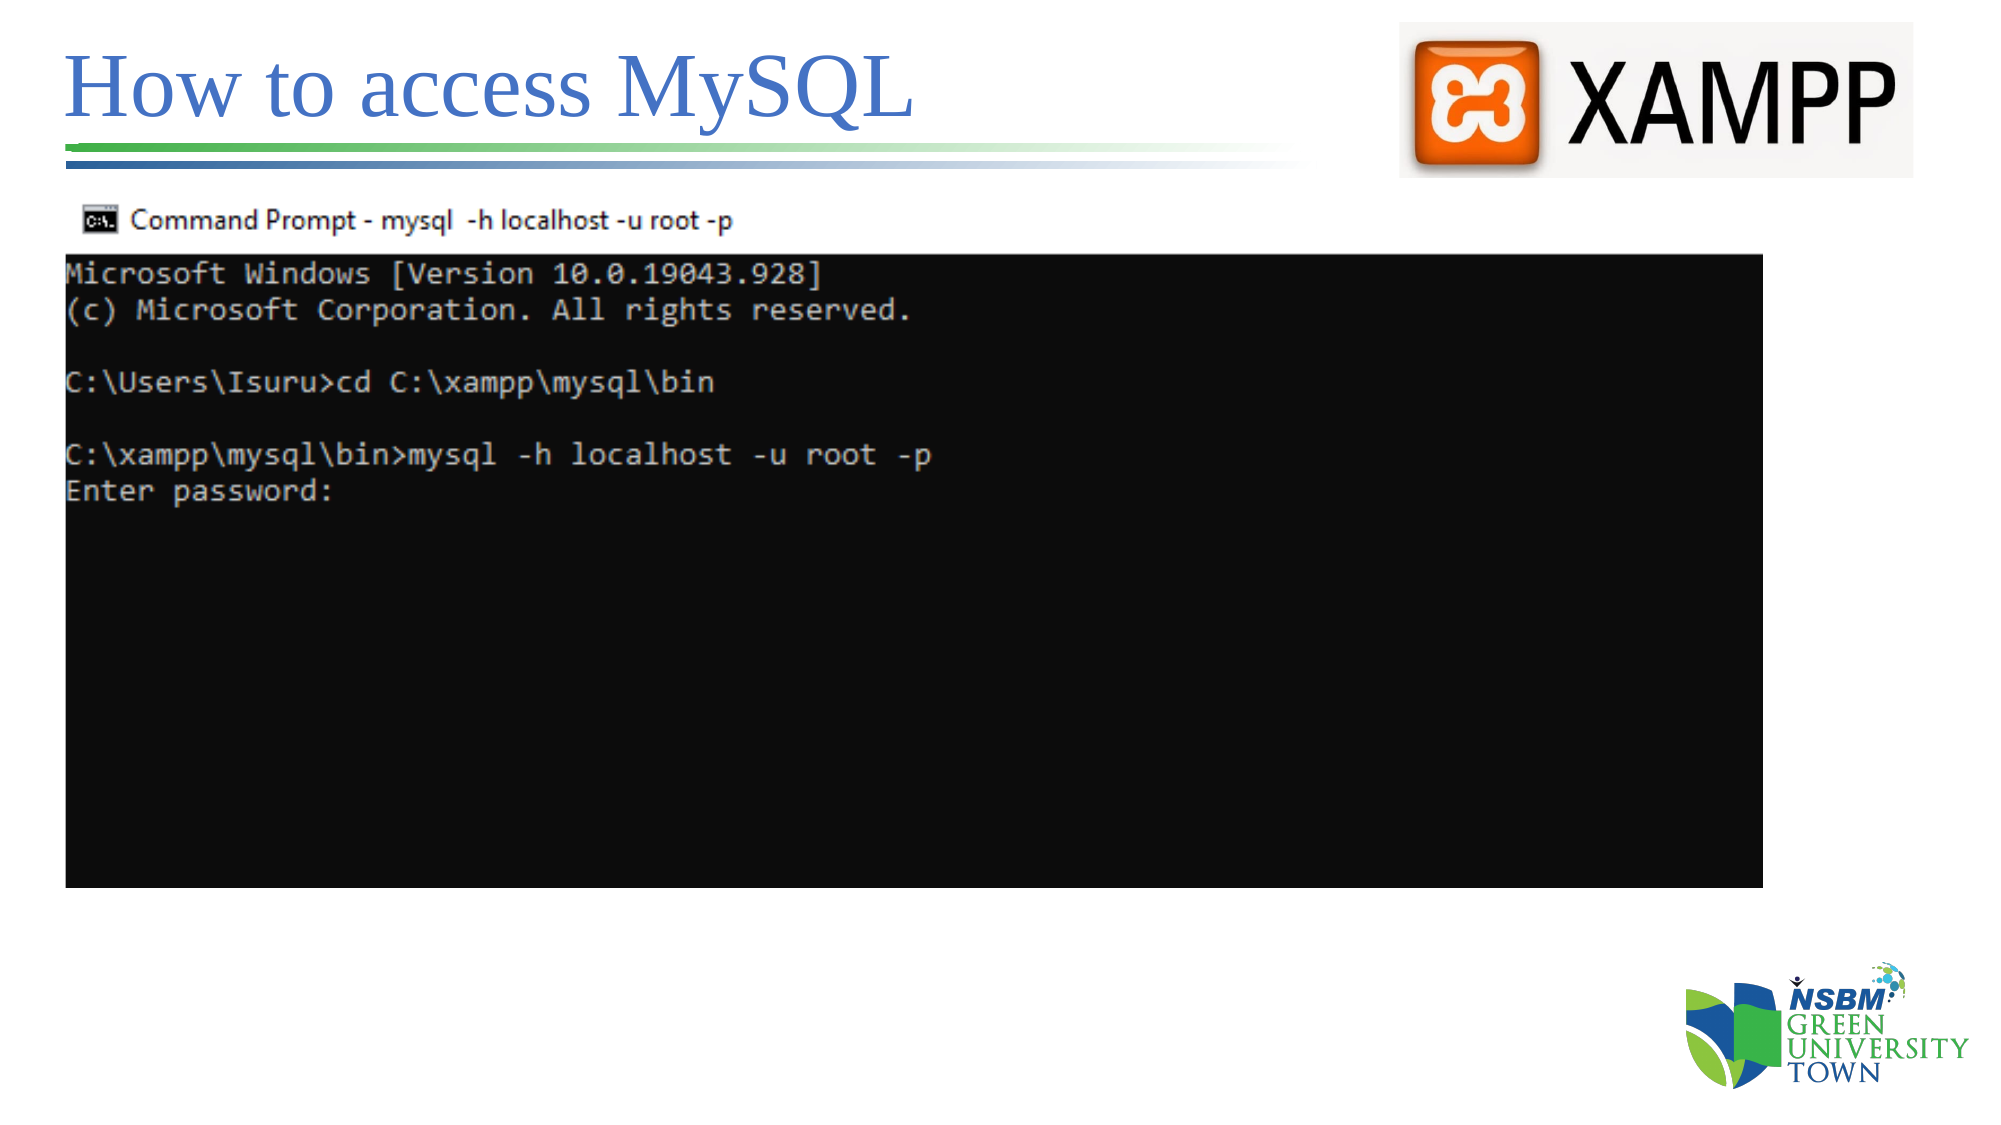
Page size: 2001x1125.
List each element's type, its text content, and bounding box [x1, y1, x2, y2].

text_box [65, 143, 1301, 152]
text_box [65, 161, 1317, 169]
title How to access MySQL [48, 0, 2000, 144]
picture [65, 187, 1763, 888]
picture [1686, 962, 1969, 1089]
picture [1399, 22, 1914, 178]
